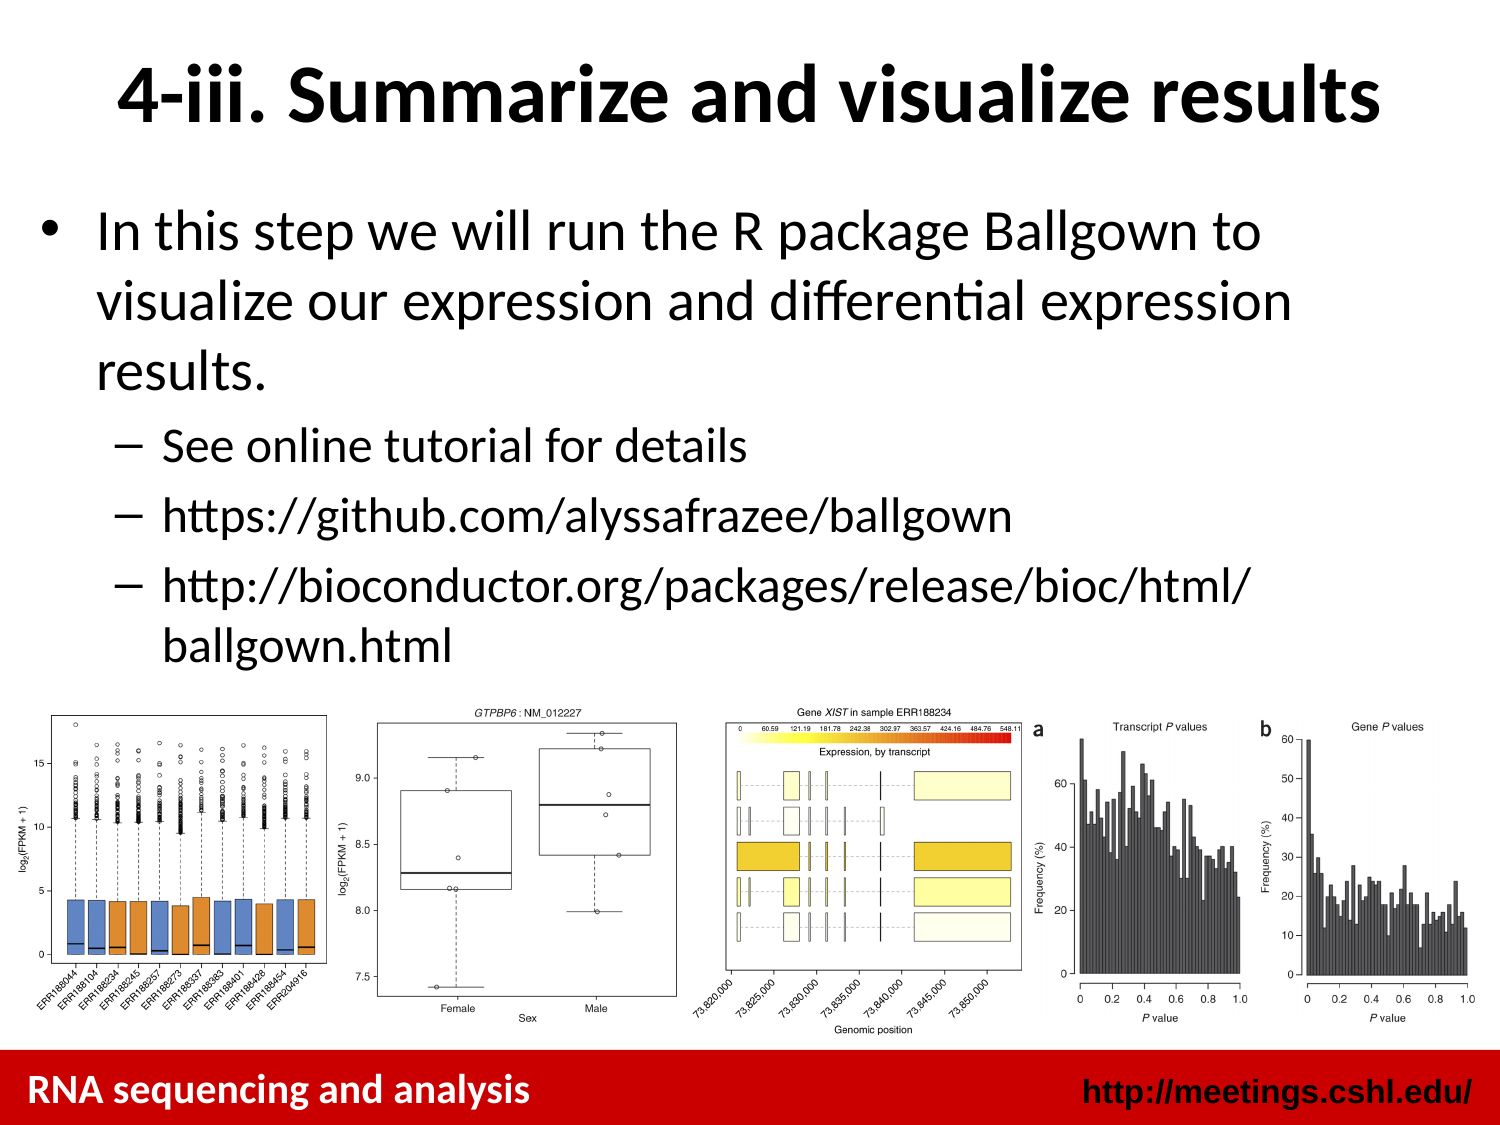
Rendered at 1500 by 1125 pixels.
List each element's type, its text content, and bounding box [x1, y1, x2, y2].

title 4-iii. Summarize and visualize results [24, 0, 1475, 184]
picture [17, 715, 327, 1012]
picture [1033, 717, 1475, 1024]
list In this step we will run the R package Ballgown to visualize our expression and differential expression results. See online tutorial for details https://github.com/alyssafrazee/ballgown http://bioconductor.org/packages/release/bioc/html/ballgown.html [24, 184, 1475, 579]
picture [691, 707, 1022, 1036]
picture [336, 707, 677, 1024]
